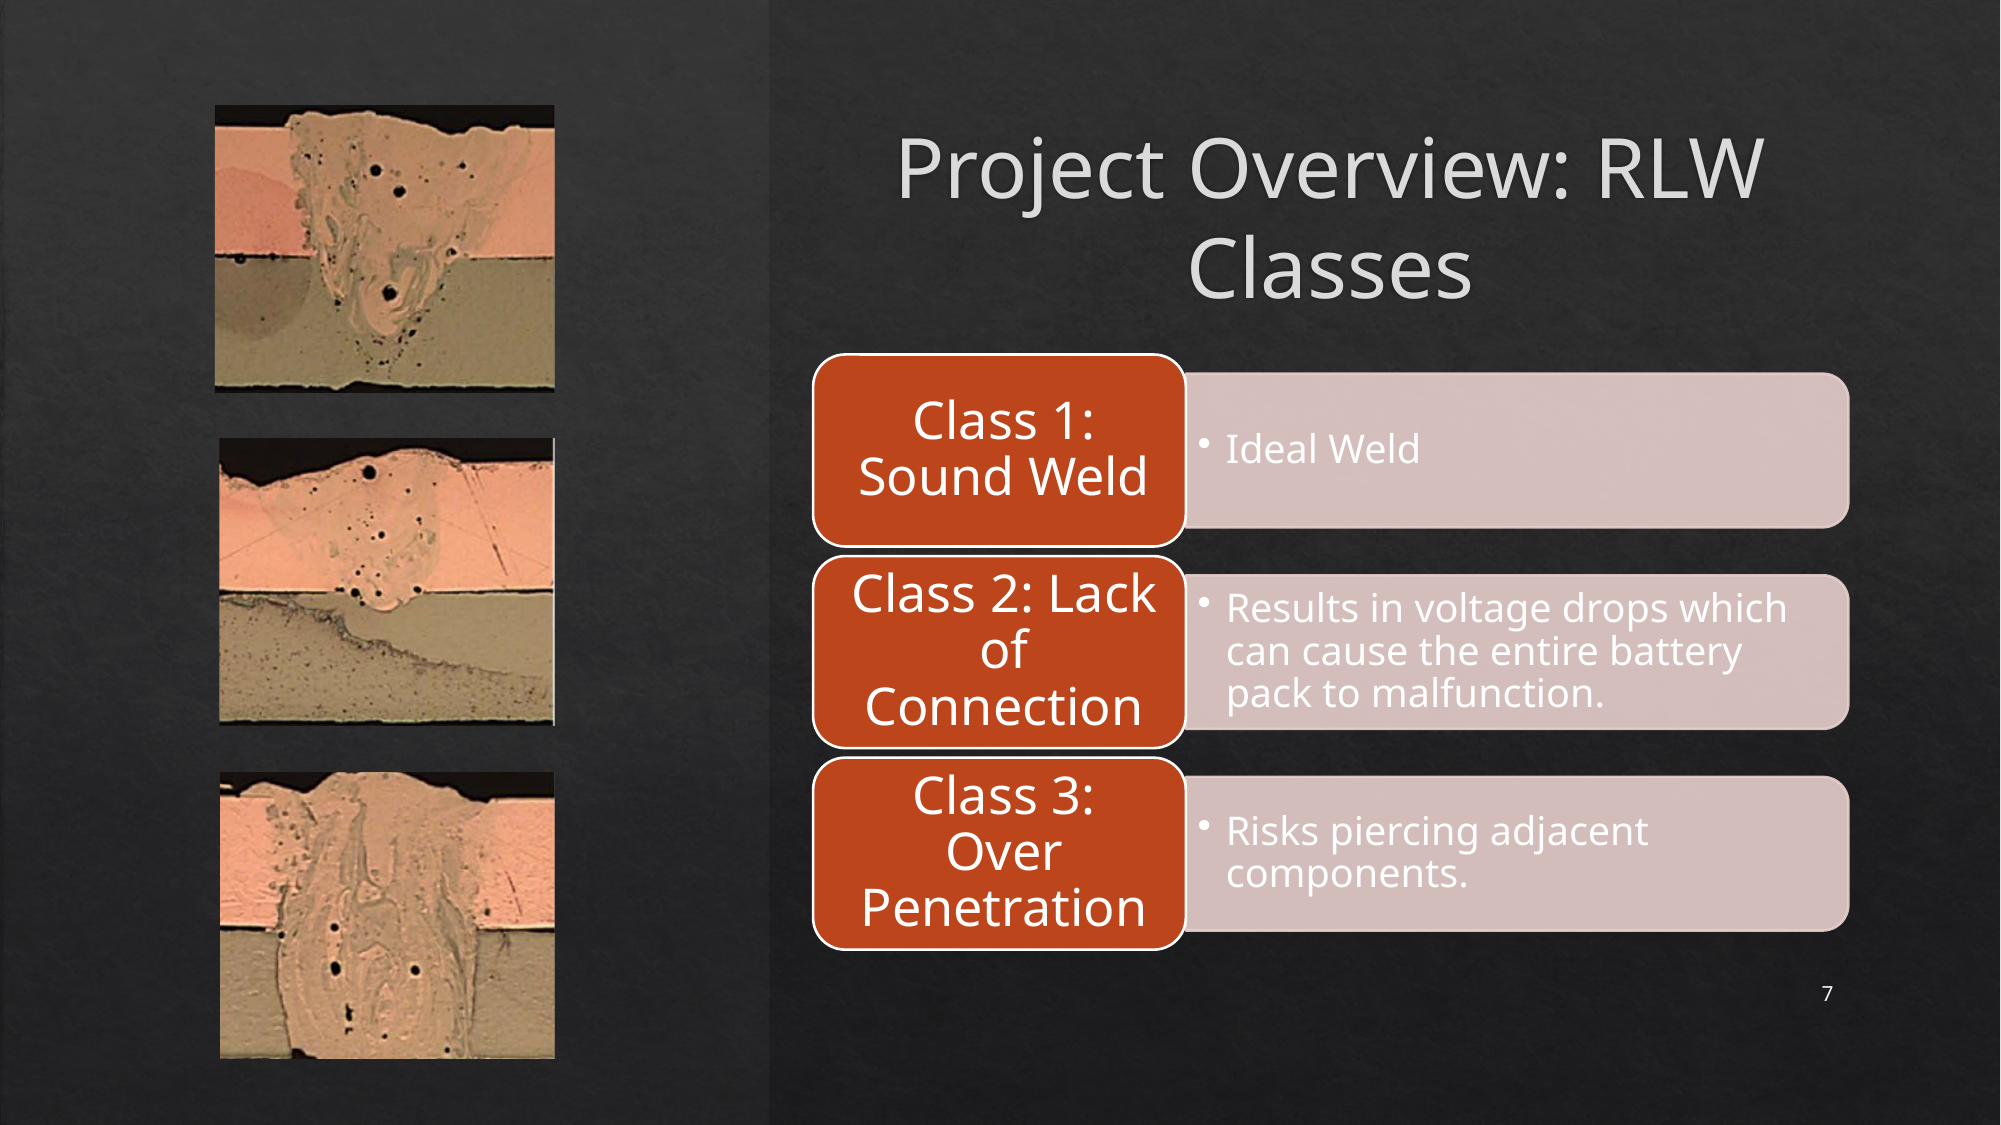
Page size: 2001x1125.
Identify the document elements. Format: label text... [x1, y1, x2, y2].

picture [0, 0, 770, 1125]
title Project Overview: RLW Classes [813, 99, 1849, 330]
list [812, 353, 1849, 951]
slide_number 7 [1724, 965, 1849, 1025]
